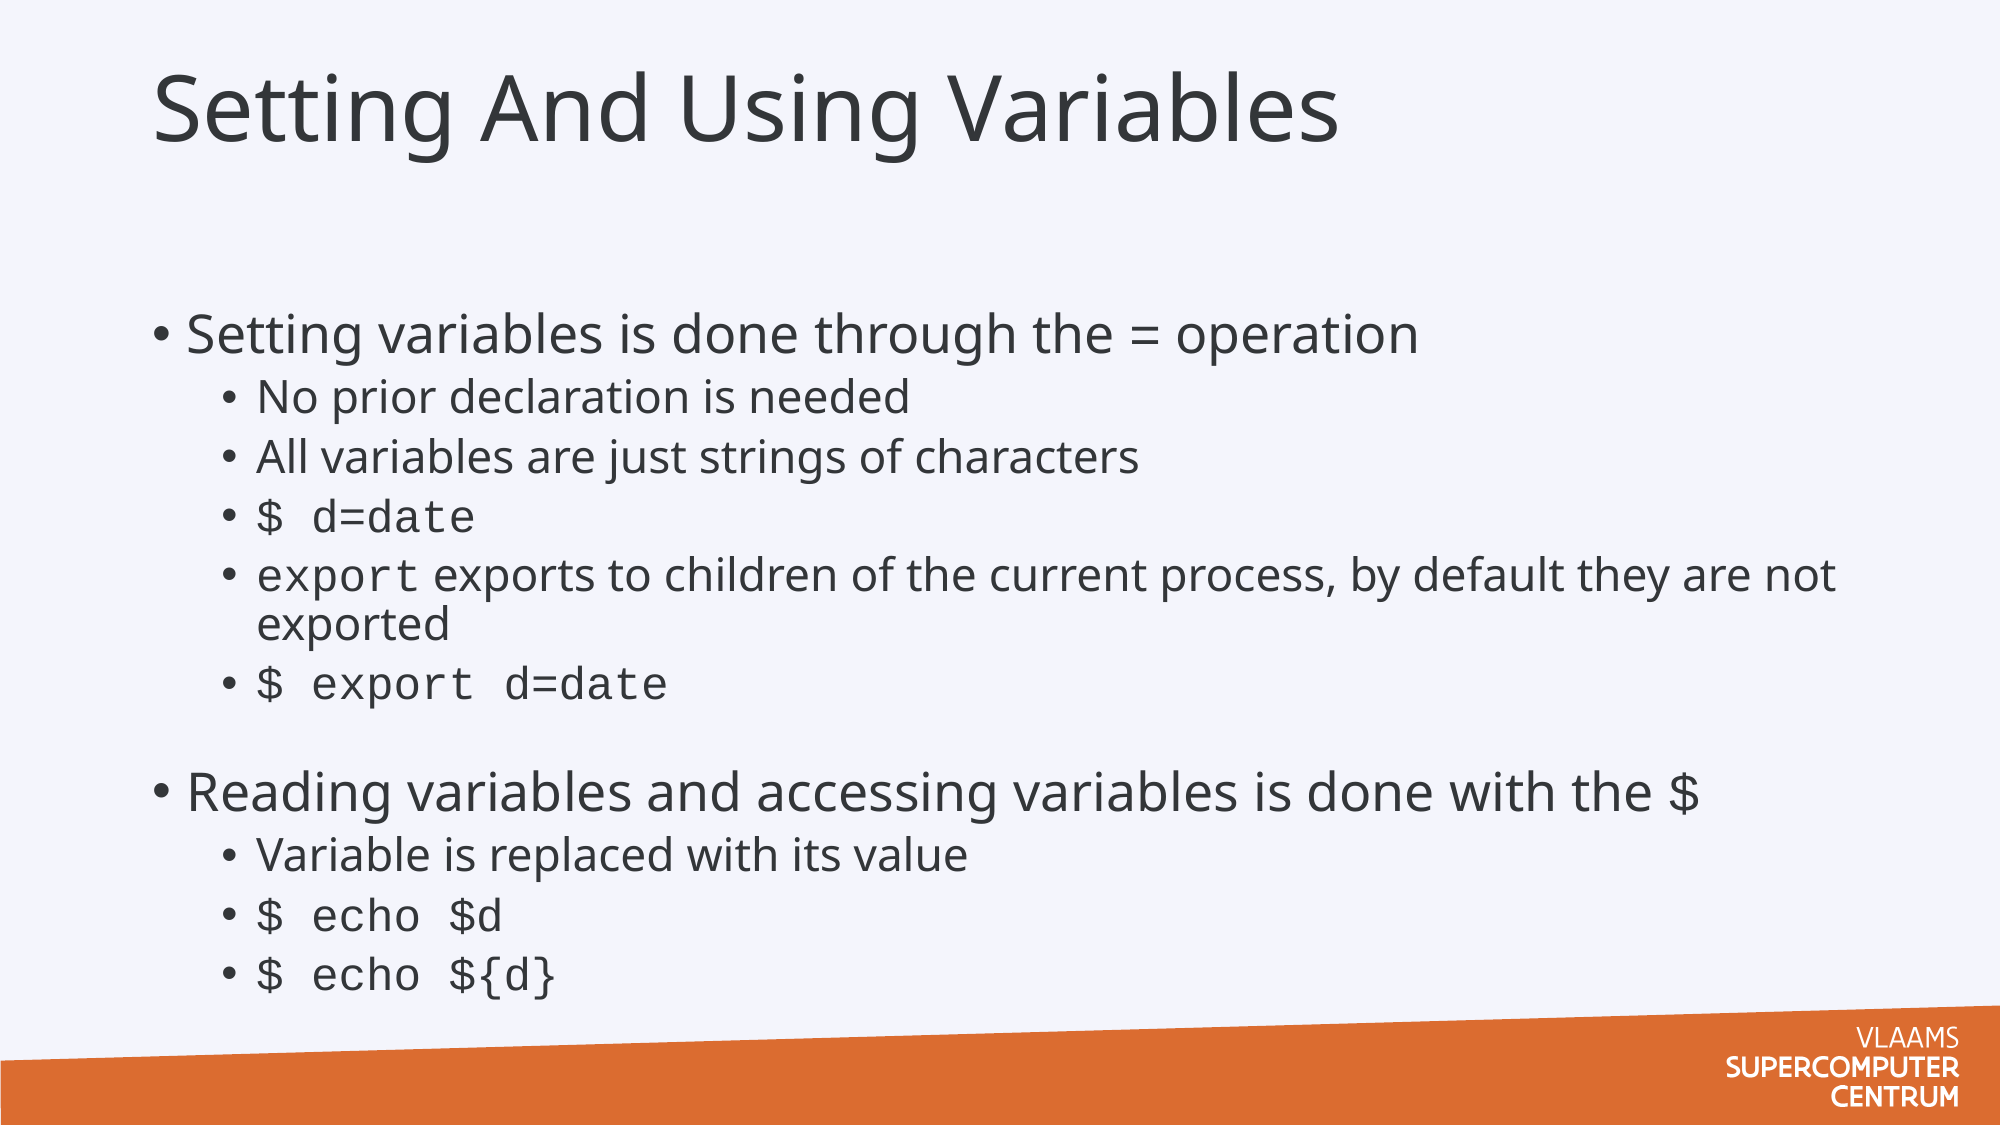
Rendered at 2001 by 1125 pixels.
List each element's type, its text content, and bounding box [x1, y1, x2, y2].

list Setting variables is done through the = operation No prior declaration is needed All variables are just strings of characters $ d=date export exports to children of the current process, by default they are not exported $ export d=date Reading variables and accessing variables is done with the $ Variable is replaced with its value $ echo $d $ echo ${d} [137, 299, 1863, 1014]
title Setting And Using Variables [137, 3, 1863, 221]
picture [1725, 1021, 1960, 1117]
